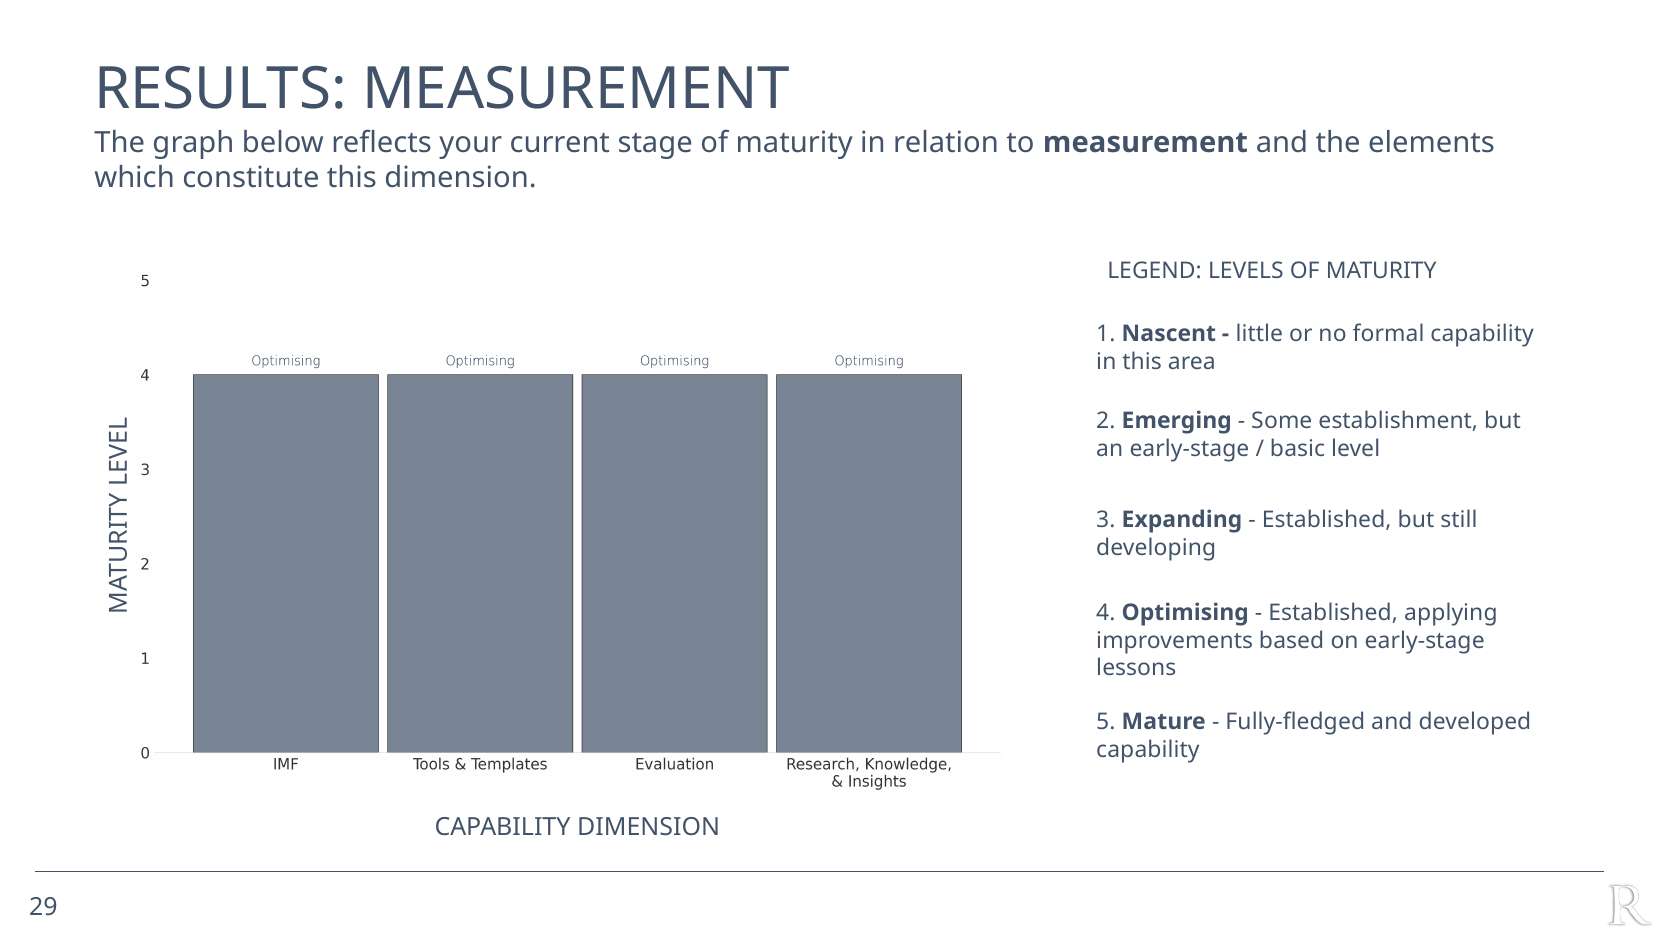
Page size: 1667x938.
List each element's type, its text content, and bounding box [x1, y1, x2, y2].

text_box Legend: Levels of maturity [1092, 248, 1579, 291]
slide_number 29 [7, 882, 80, 933]
text_box 3. Expanding - Established, but still developing [1081, 497, 1568, 567]
text_box 1. Nascent - little or no formal capability in this area [1081, 311, 1568, 382]
text_box Capability Dimension [191, 803, 964, 849]
title Results: MEASUREMENT [79, 25, 1588, 115]
picture [1605, 882, 1654, 928]
text_box Maturity level [94, 265, 140, 767]
text_box The graph below reflects your current stage of maturity in relation to measurement and the elements which constitute this dimension. [79, 115, 1588, 171]
picture [134, 269, 1006, 796]
text_box 5. Mature - Fully-fledged and developed capability [1081, 699, 1568, 770]
text_box 4. Optimising - Established, applying improvements based on early-stage lessons [1081, 590, 1568, 688]
text_box 2. Emerging - Some establishment, but an early-stage / basic level [1081, 398, 1568, 468]
